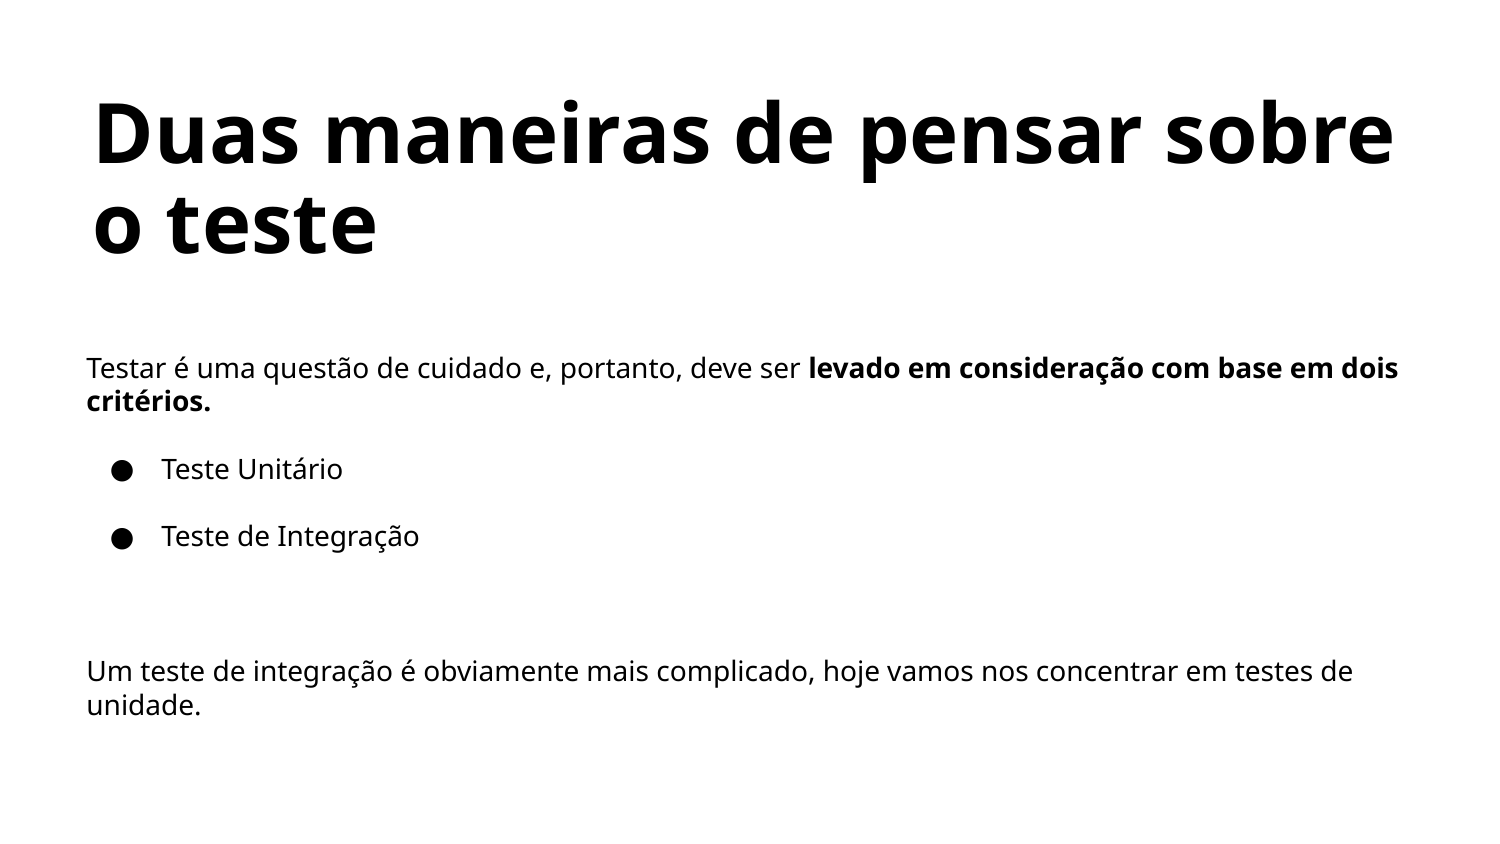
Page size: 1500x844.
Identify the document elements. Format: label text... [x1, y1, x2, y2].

text_box Testar é uma questão de cuidado e, portanto, deve ser levado em consideração com base em dois critérios. Teste Unitário Teste de Integração Um teste de integração é obviamente mais complicado, hoje vamos nos concentrar em testes de unidade. [71, 335, 1438, 737]
text_box Duas maneiras de pensar sobre o teste [78, 76, 1428, 287]
